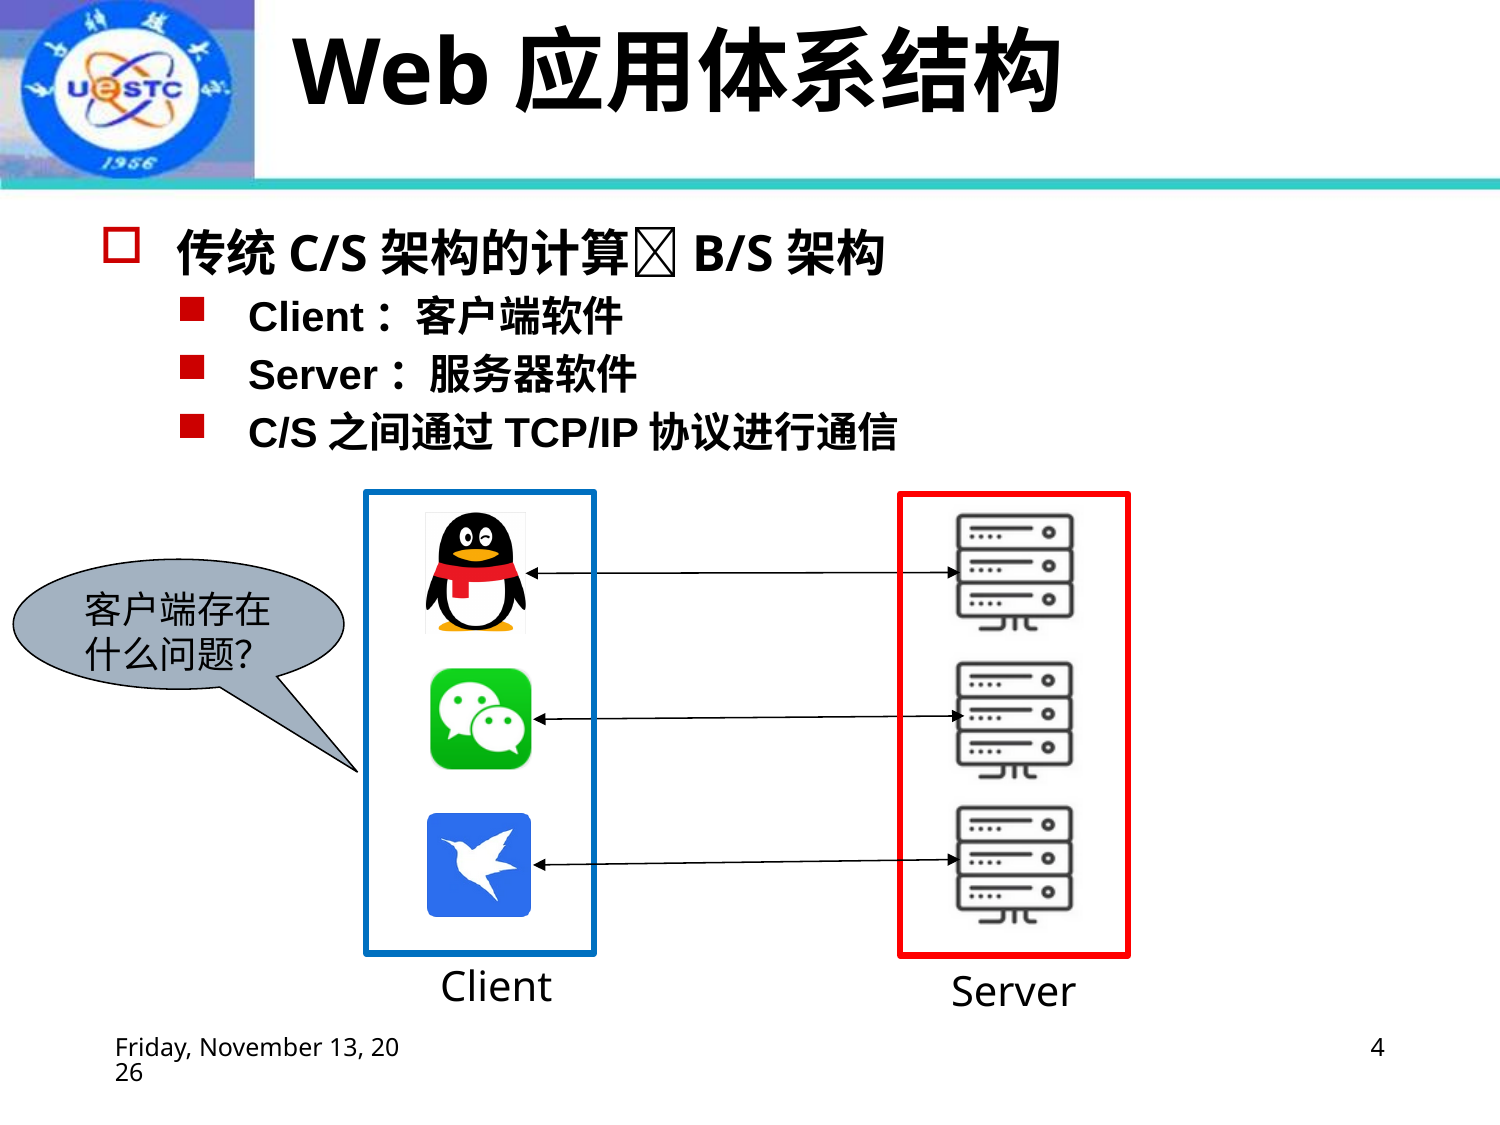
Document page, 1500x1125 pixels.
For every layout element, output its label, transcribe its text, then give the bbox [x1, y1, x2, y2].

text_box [532, 715, 965, 720]
slide_number 4 [1074, 1024, 1401, 1103]
title Web应用体系结构 [277, 30, 1500, 130]
text_box [900, 493, 1128, 956]
text_box 客户端存在什么问题？ [13, 559, 358, 773]
picture [0, 0, 1500, 1125]
text_box [366, 491, 594, 954]
text_box Client [425, 952, 568, 1018]
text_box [532, 859, 961, 866]
text_box Server [936, 957, 1092, 1023]
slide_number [99, 1024, 426, 1103]
list 传统C/S架构的计算B/S架构 Client：客户端软件 Server：服务器软件 C/S之间通过TCP/IP协议进行通信 [84, 213, 1397, 571]
